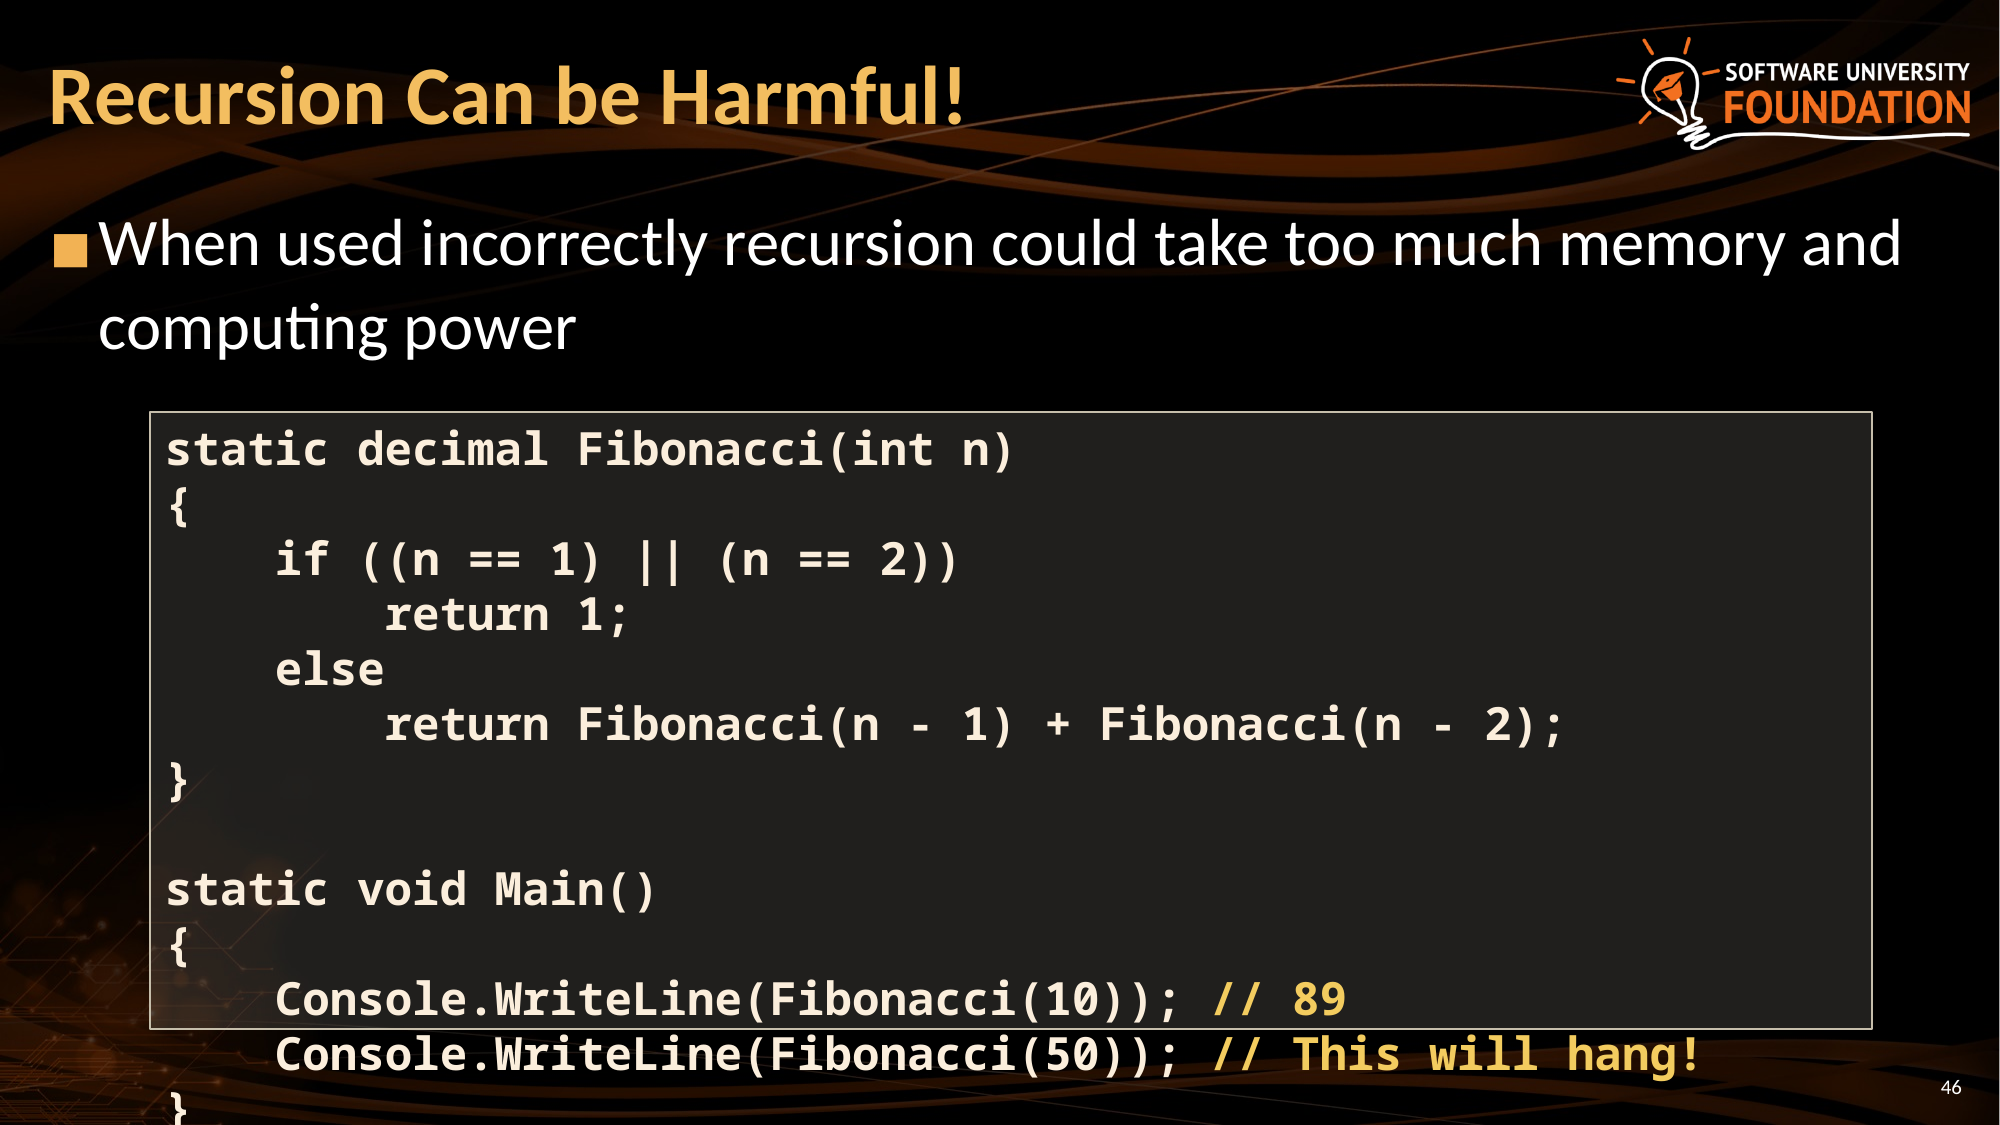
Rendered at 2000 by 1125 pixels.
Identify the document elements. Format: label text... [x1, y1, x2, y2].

title Recursion Can be Harmful! [30, 6, 1602, 189]
text_box static decimal Fibonacci(int n) { if ((n == 1) || (n == 2)) return 1; else return Fibonacci(n - 1) + Fibonacci(n - 2); } static void Main() { Console.WriteLine(Fibonacci(10)); // 89 Console.WriteLine(Fibonacci(50)); // This will hang! } [149, 412, 1873, 1030]
picture [0, 0, 2000, 1125]
list When used incorrectly recursion could take too much memory and computing power [31, 188, 1968, 1103]
